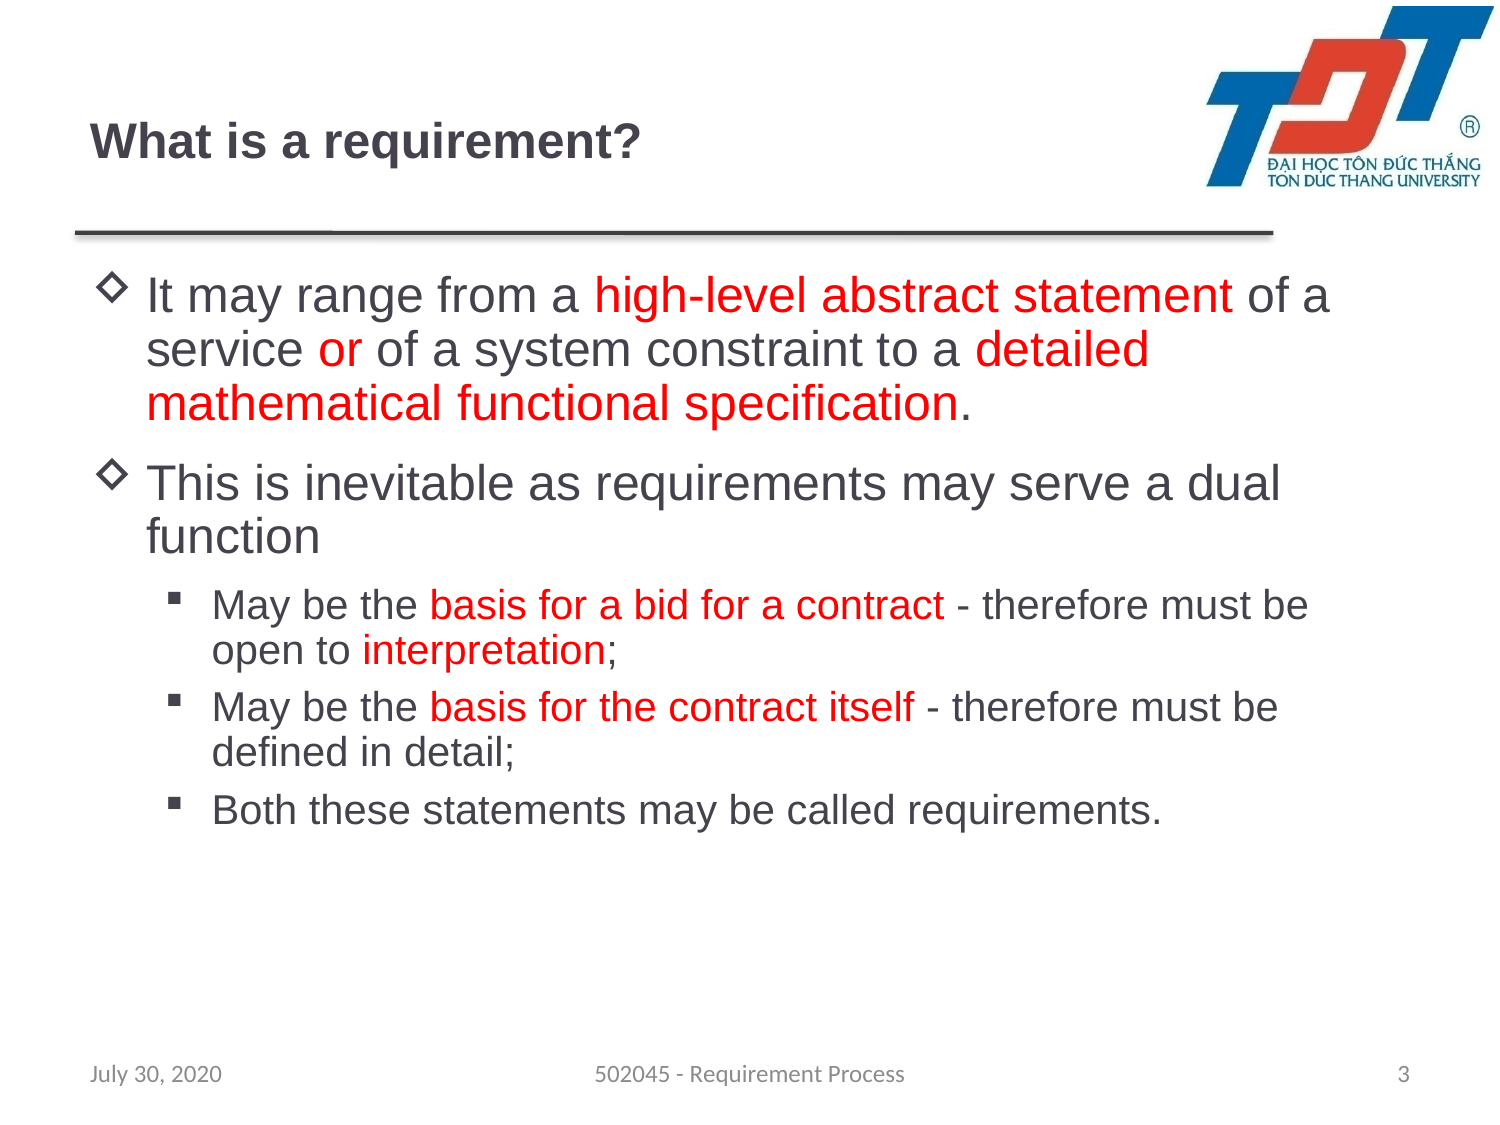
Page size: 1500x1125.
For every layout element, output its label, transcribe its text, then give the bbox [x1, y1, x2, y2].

footer 502045 - Requirement Process [512, 1042, 988, 1103]
picture [1206, 6, 1494, 187]
list It may range from a high-level abstract statement of a service or of a system constraint to a detailed mathematical functional specification. This is inevitable as requirements may serve a dual function May be the basis for a bid for a contract - therefore must be open to interpretation; May be the basis for the contract itself - therefore must be defined in detail; Both these statements may be called requirements. [75, 262, 1425, 1005]
slide_number 3 [1074, 1042, 1425, 1103]
title What is a requirement? [74, 44, 1272, 233]
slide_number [75, 1042, 425, 1103]
